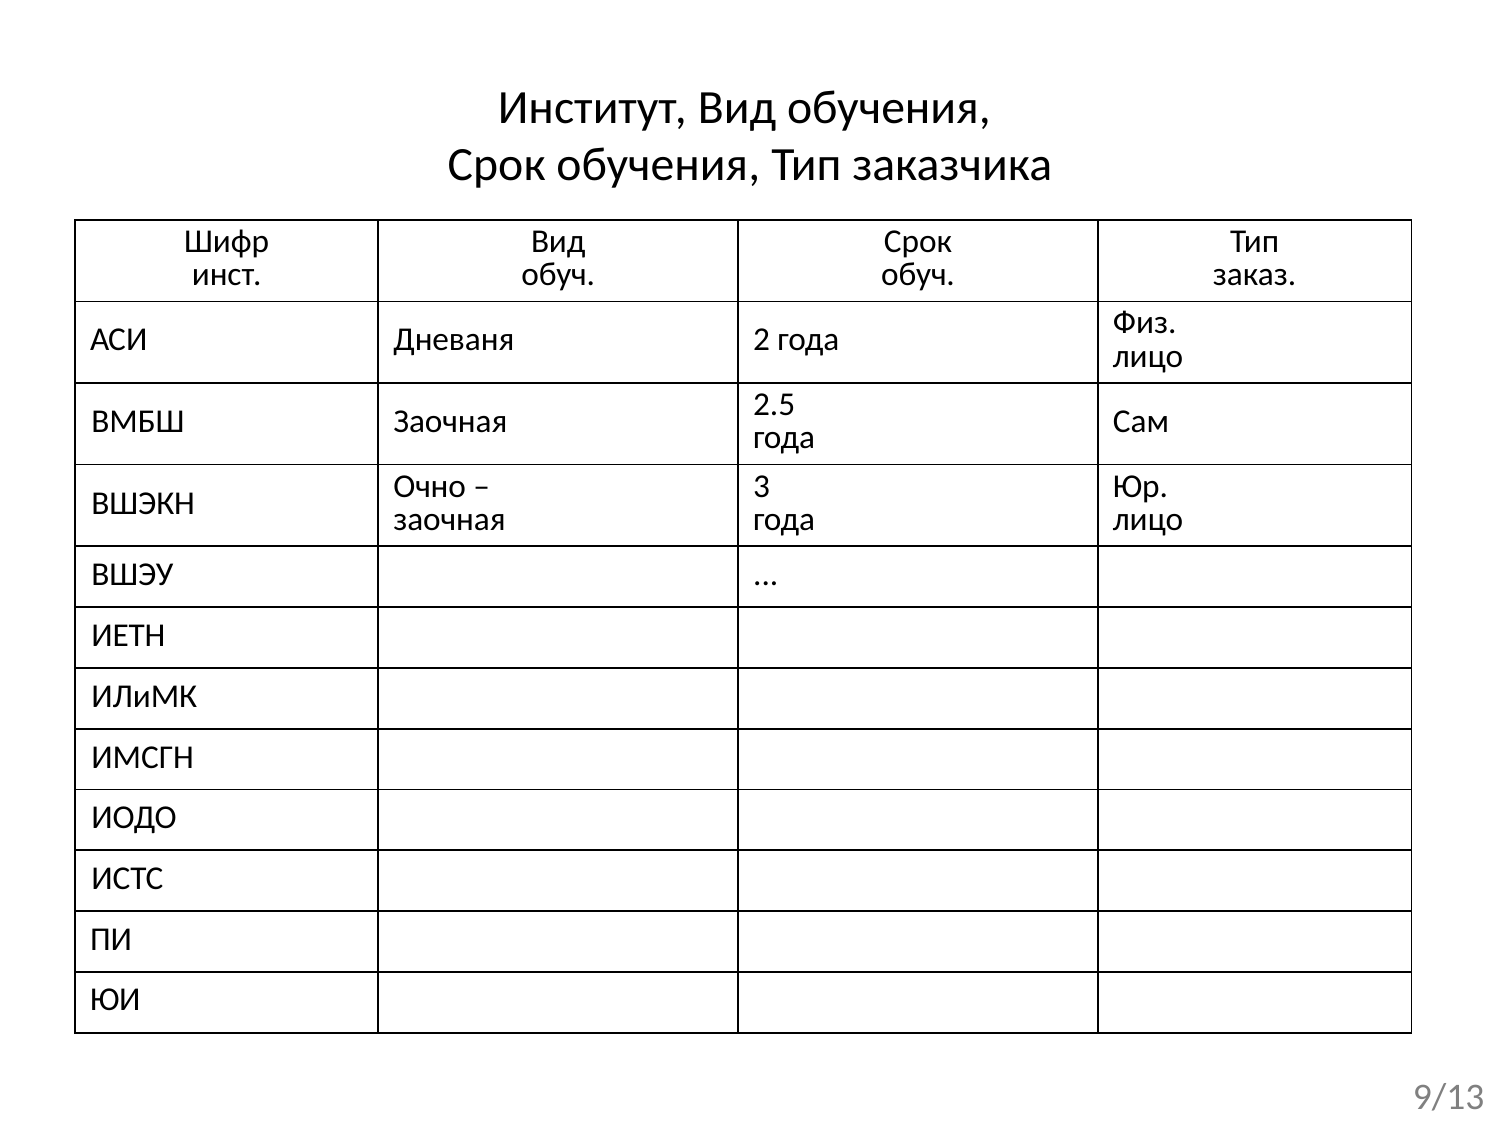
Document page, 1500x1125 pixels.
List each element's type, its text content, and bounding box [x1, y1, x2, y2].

table_cell Юр. лицо [1099, 465, 1411, 545]
table_cell Дневаня [379, 302, 737, 382]
table_cell [379, 669, 737, 728]
table_cell ВШЭКН [76, 465, 377, 545]
table_cell ВШЭУ [76, 547, 377, 606]
table_cell [1099, 669, 1411, 728]
table_cell 2.5 года [739, 384, 1097, 464]
table_cell ЮИ [76, 973, 377, 1032]
table_cell Очно – заочная [379, 465, 737, 545]
table_cell [739, 730, 1097, 789]
table_cell ИСТС [76, 851, 377, 910]
table_cell ИЕТН [76, 608, 377, 667]
table_cell [739, 851, 1097, 910]
title Институт, Вид обучения, Срок обучения, Тип заказчика [75, 67, 1425, 256]
table_cell [379, 851, 737, 910]
table_cell [1099, 547, 1411, 606]
table_cell [379, 912, 737, 971]
table_cell [1099, 851, 1411, 910]
table_cell [379, 547, 737, 606]
table_cell ... [739, 547, 1097, 606]
table_cell Заочная [379, 384, 737, 464]
table_cell Сам [1099, 384, 1411, 464]
table_header Срок обуч. [739, 221, 1097, 301]
table_cell Физ. лицо [1099, 302, 1411, 382]
table_cell [1099, 973, 1411, 1032]
table_cell [739, 973, 1097, 1032]
table_cell ИОДО [76, 790, 377, 849]
table_cell ВМБШ [76, 384, 377, 464]
table_cell ИЛиМК [76, 669, 377, 728]
table_cell [1099, 790, 1411, 849]
table_cell [1099, 912, 1411, 971]
table_cell [739, 790, 1097, 849]
table_cell ИМСГН [76, 730, 377, 789]
table_cell [739, 608, 1097, 667]
table_cell [739, 912, 1097, 971]
table_cell [379, 608, 737, 667]
table_header Вид обуч. [379, 221, 737, 301]
table_cell 2 года [739, 302, 1097, 382]
table_cell 3 года [739, 465, 1097, 545]
table_cell АСИ [76, 302, 377, 382]
table_cell [1099, 608, 1411, 667]
table_cell [379, 790, 737, 849]
table_cell [379, 973, 737, 1032]
table_cell ПИ [76, 912, 377, 971]
table_header Тип заказ. [1099, 221, 1411, 301]
table_header Шифр инст. [76, 221, 377, 301]
table_cell [379, 730, 737, 789]
text_box 9/13 [1398, 1064, 1500, 1125]
table_cell [1099, 730, 1411, 789]
table_cell [739, 669, 1097, 728]
